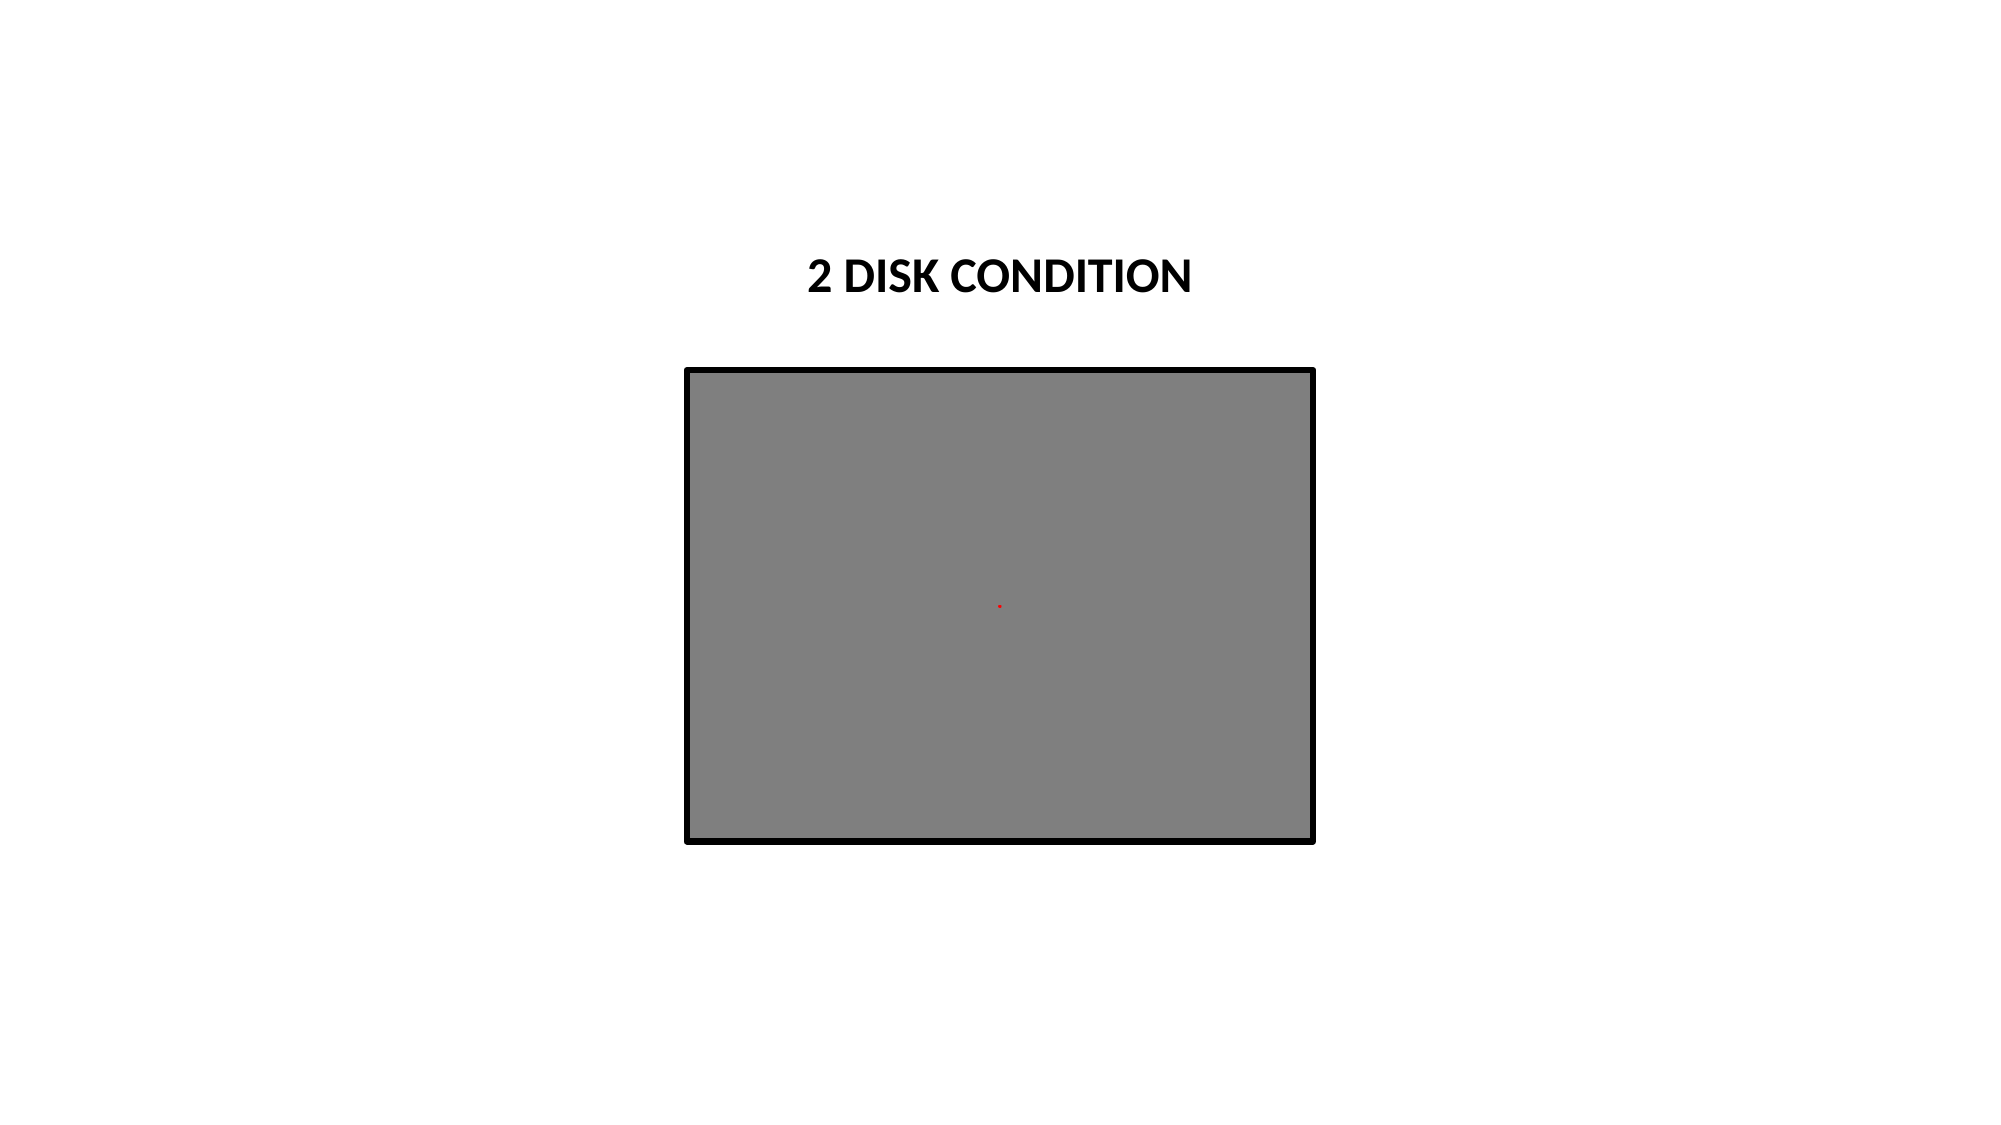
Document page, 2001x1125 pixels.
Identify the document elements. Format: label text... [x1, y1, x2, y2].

picture [689, 373, 1310, 839]
text_box 2 DISK CONDITION [661, 234, 1338, 310]
